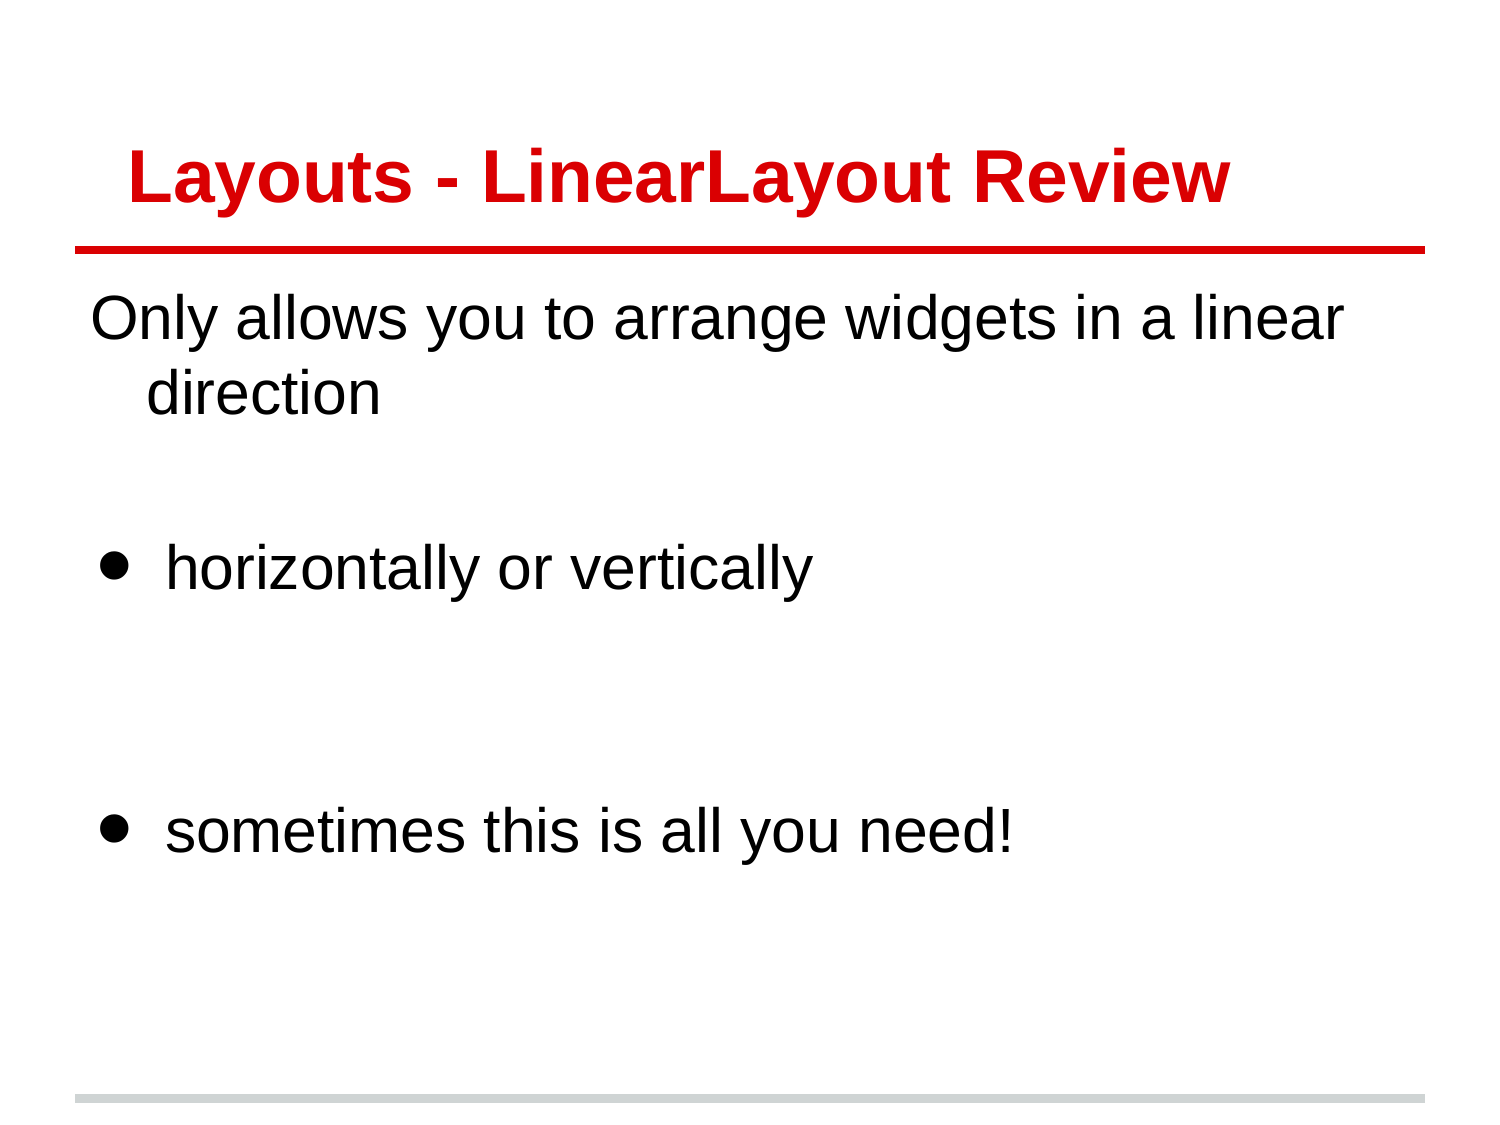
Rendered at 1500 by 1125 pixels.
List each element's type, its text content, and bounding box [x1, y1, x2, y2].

title Layouts - LinearLayout Review [75, 45, 1425, 233]
list Only allows you to arrange widgets in a linear direction horizontally or vertically sometimes this is all you need! [75, 262, 1425, 1078]
